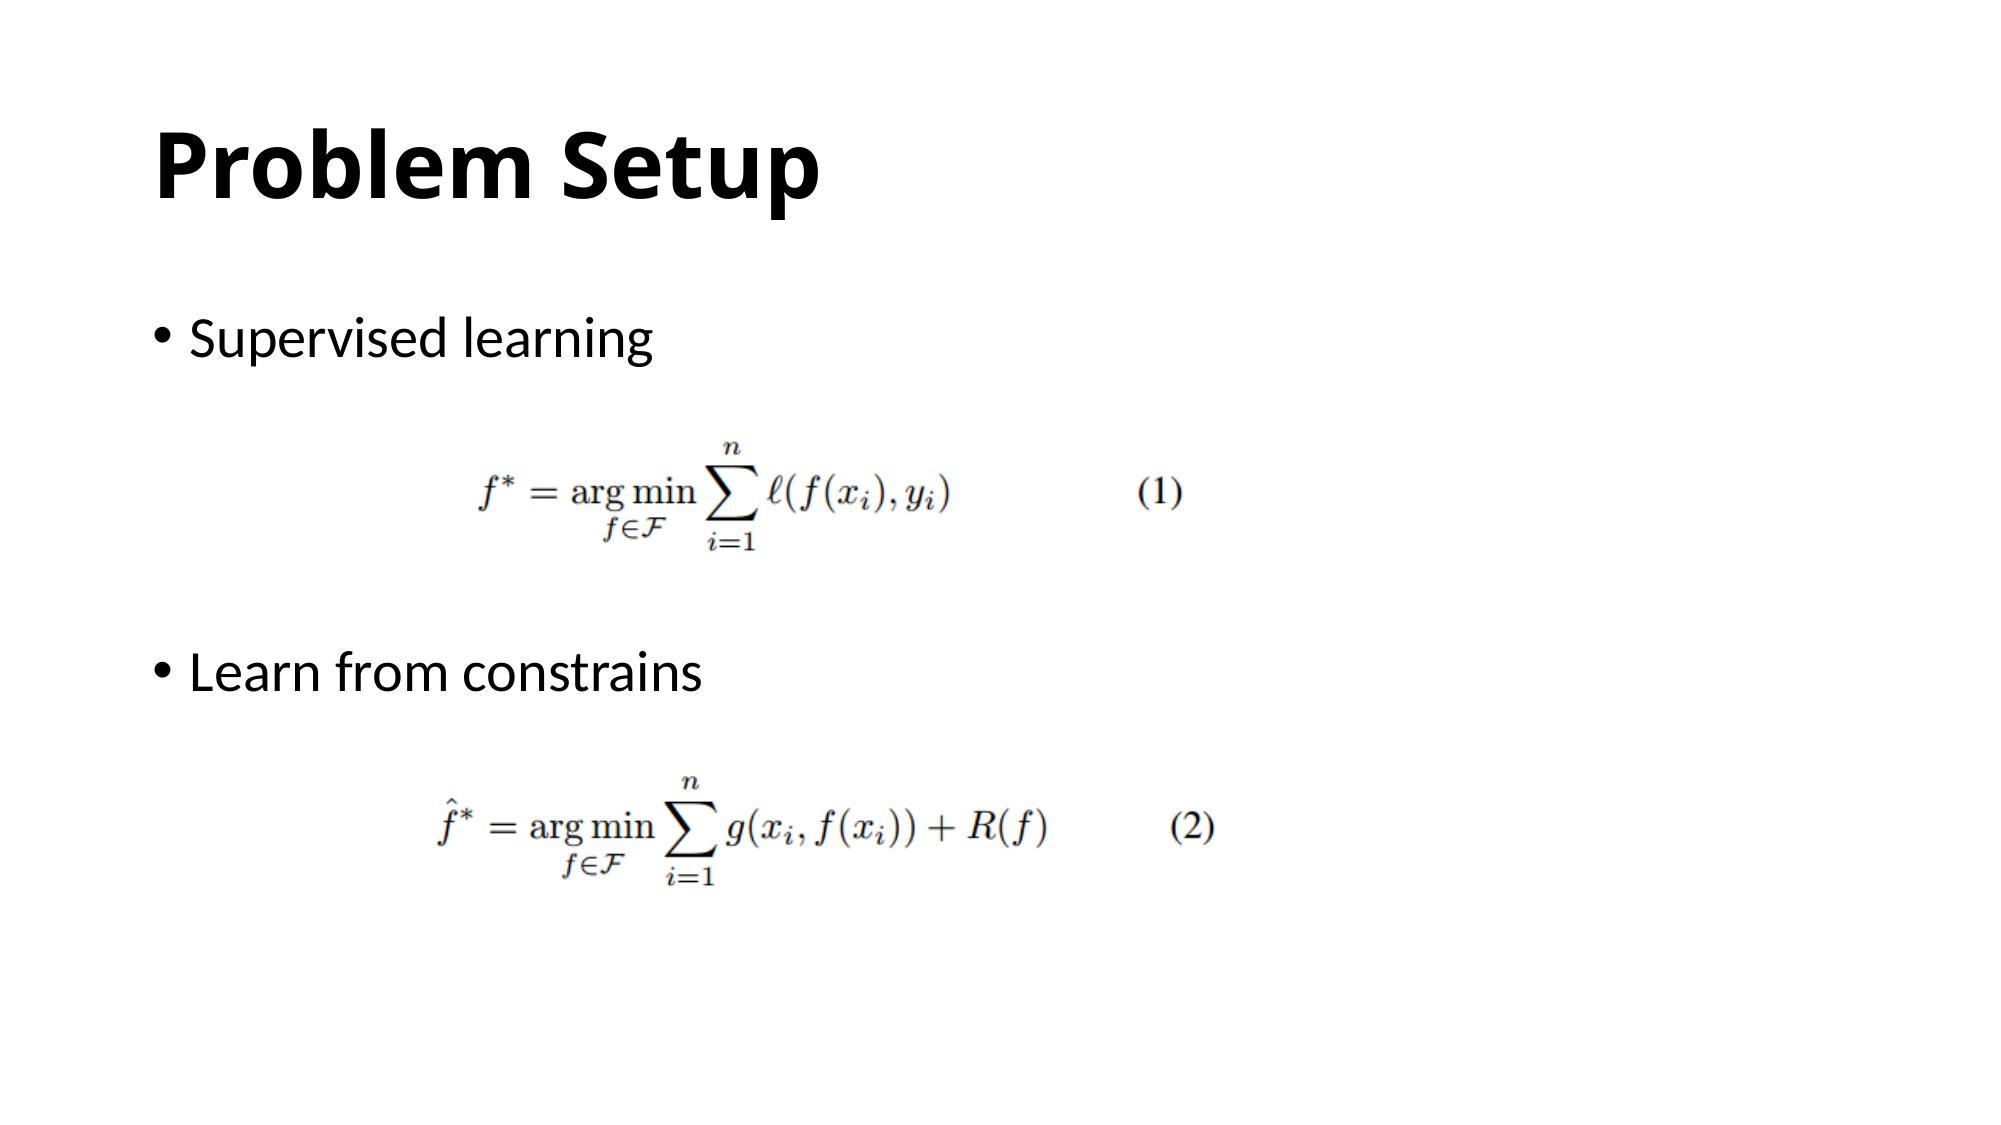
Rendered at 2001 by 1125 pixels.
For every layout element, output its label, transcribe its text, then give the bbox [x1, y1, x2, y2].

list Supervised learning Learn from constrains [137, 299, 1863, 1014]
title Problem Setup [137, 59, 1863, 278]
picture [425, 753, 1226, 911]
picture [454, 428, 1197, 568]
